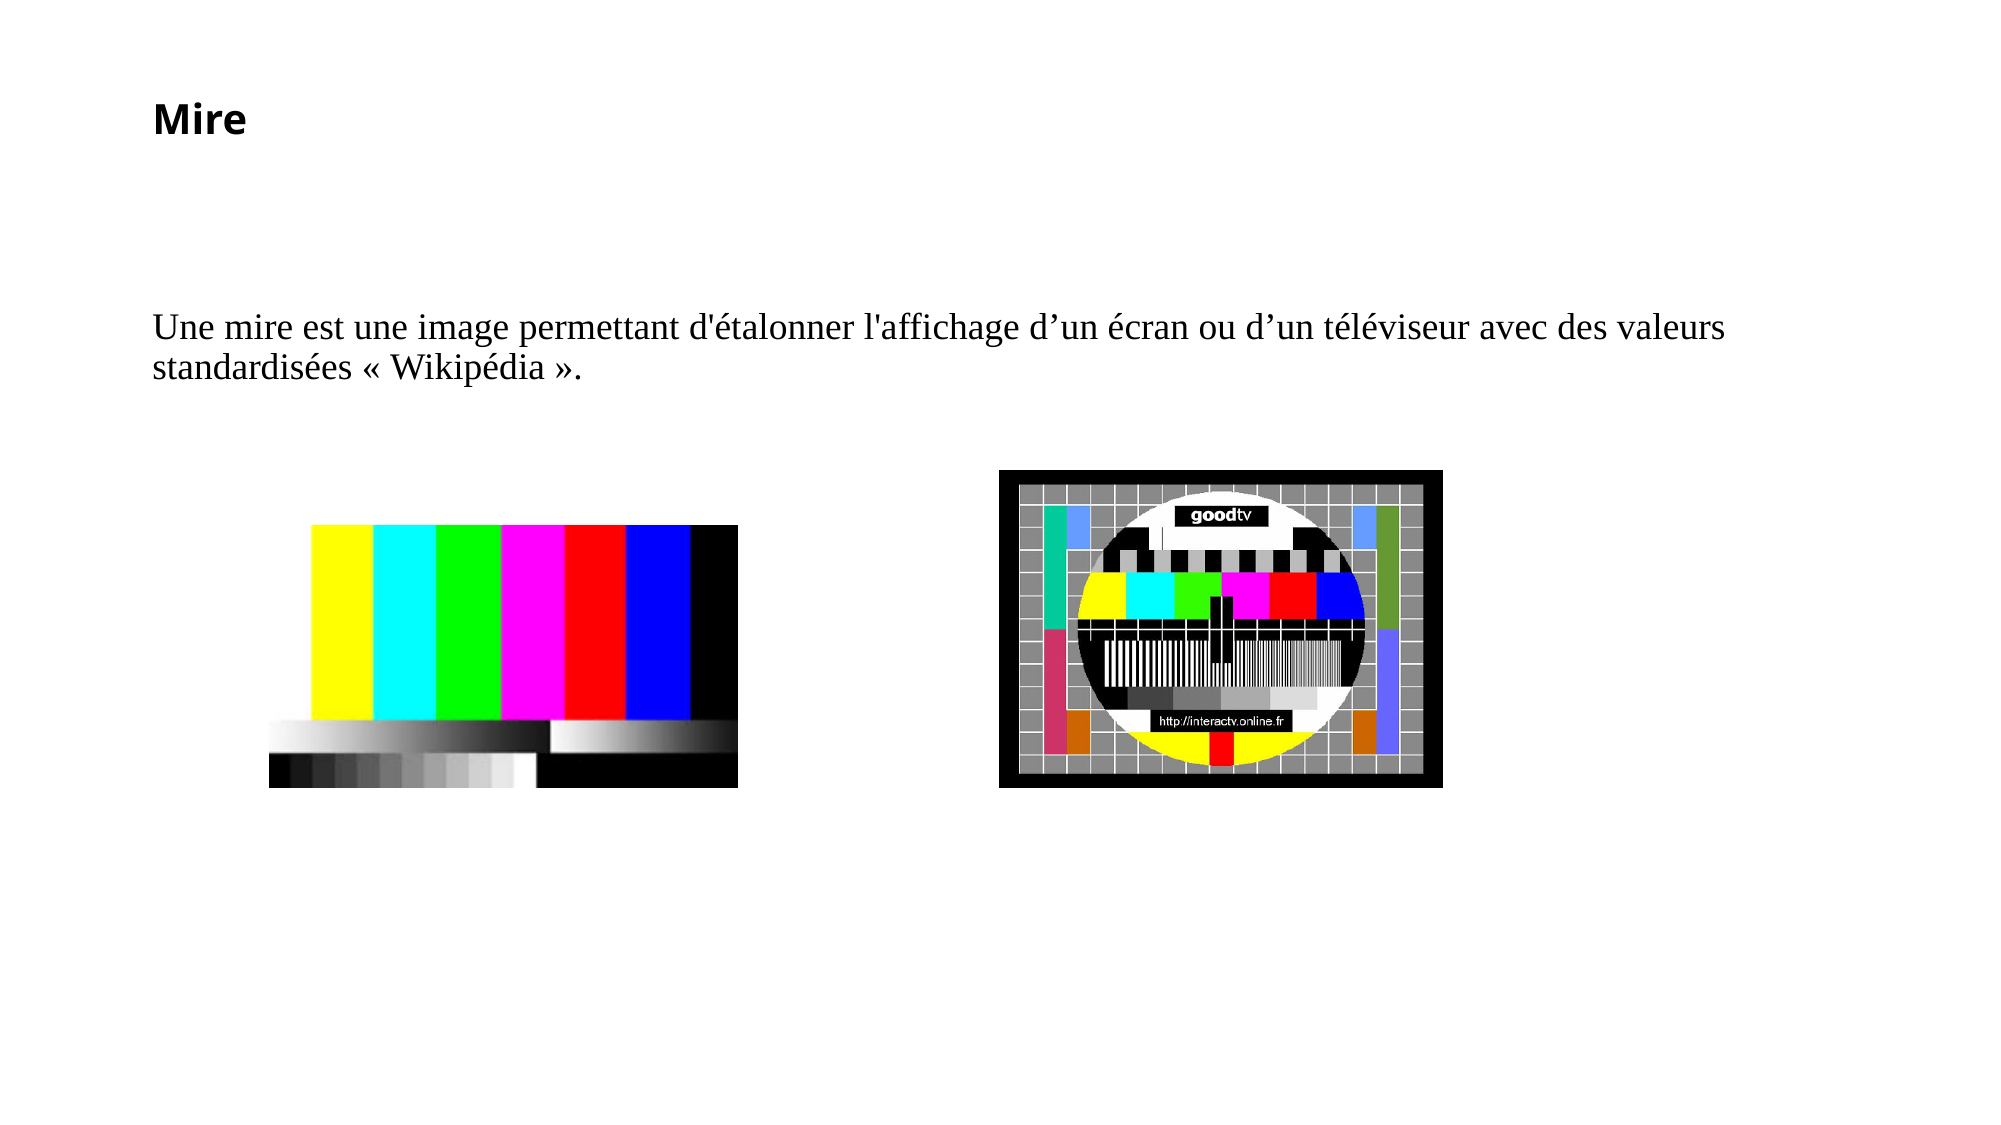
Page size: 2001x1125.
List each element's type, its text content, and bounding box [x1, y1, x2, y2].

picture [999, 470, 1443, 788]
list Une mire est une image permettant d'étalonner l'affichage d’un écran ou d’un téléviseur avec des valeurs standardisées « Wikipédia ». [137, 299, 1863, 1014]
picture [268, 525, 738, 788]
title Mire [137, 59, 1863, 183]
